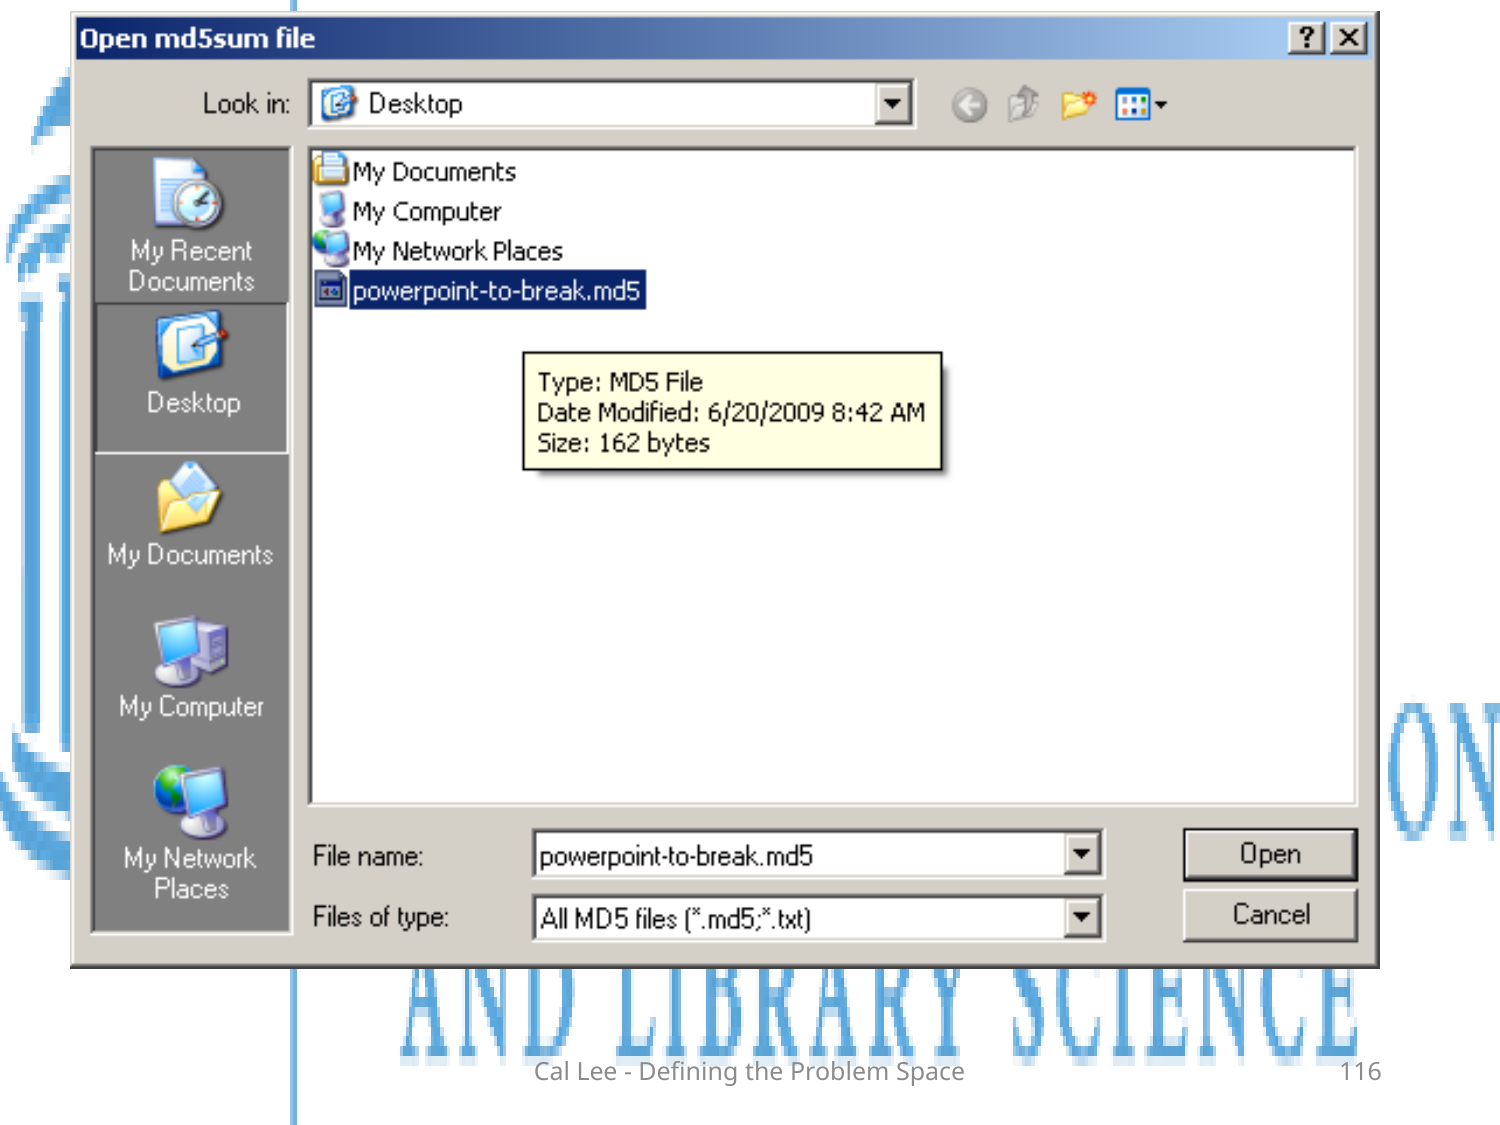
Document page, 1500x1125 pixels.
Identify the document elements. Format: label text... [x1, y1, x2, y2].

footer Cal Lee - Defining the Problem Space [496, 1042, 1004, 1103]
slide_number 116 [1059, 1042, 1397, 1103]
picture [0, 0, 1500, 1125]
